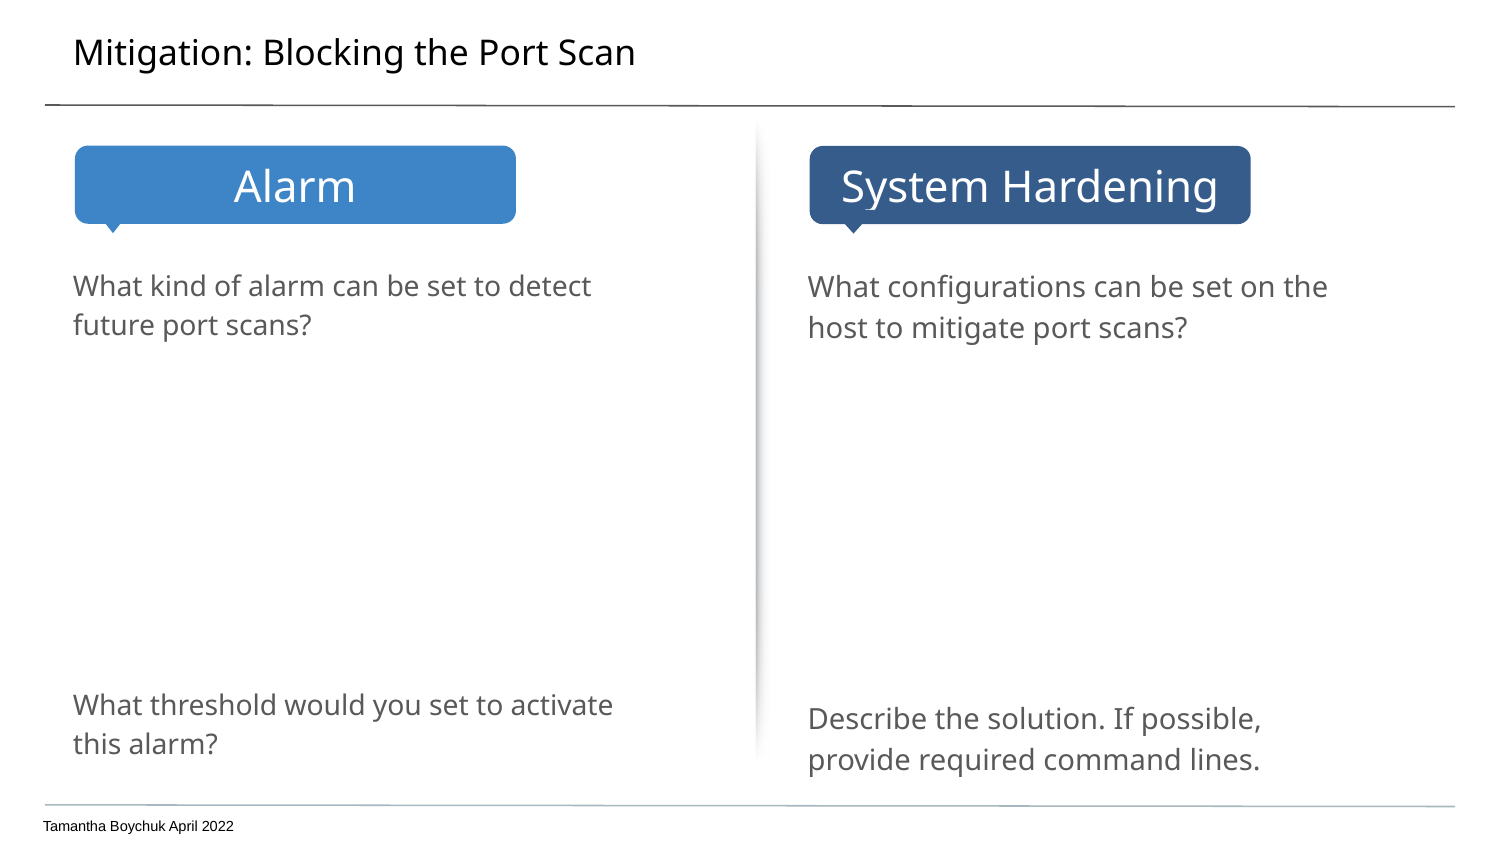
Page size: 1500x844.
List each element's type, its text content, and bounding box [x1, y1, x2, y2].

picture [703, 107, 839, 782]
subtitle Tamantha Boychuk April 2022 [0, 806, 1306, 844]
subtitle What configurations can be set on the host to mitigate port scans? Describe the solution. If possible, provide required command lines. [732, 263, 1438, 805]
title Mitigation: Blocking the Port Scan [0, 0, 1500, 88]
subtitle What kind of alarm can be set to detect future port scans? What threshold would you set to activate this alarm? [0, 262, 704, 764]
